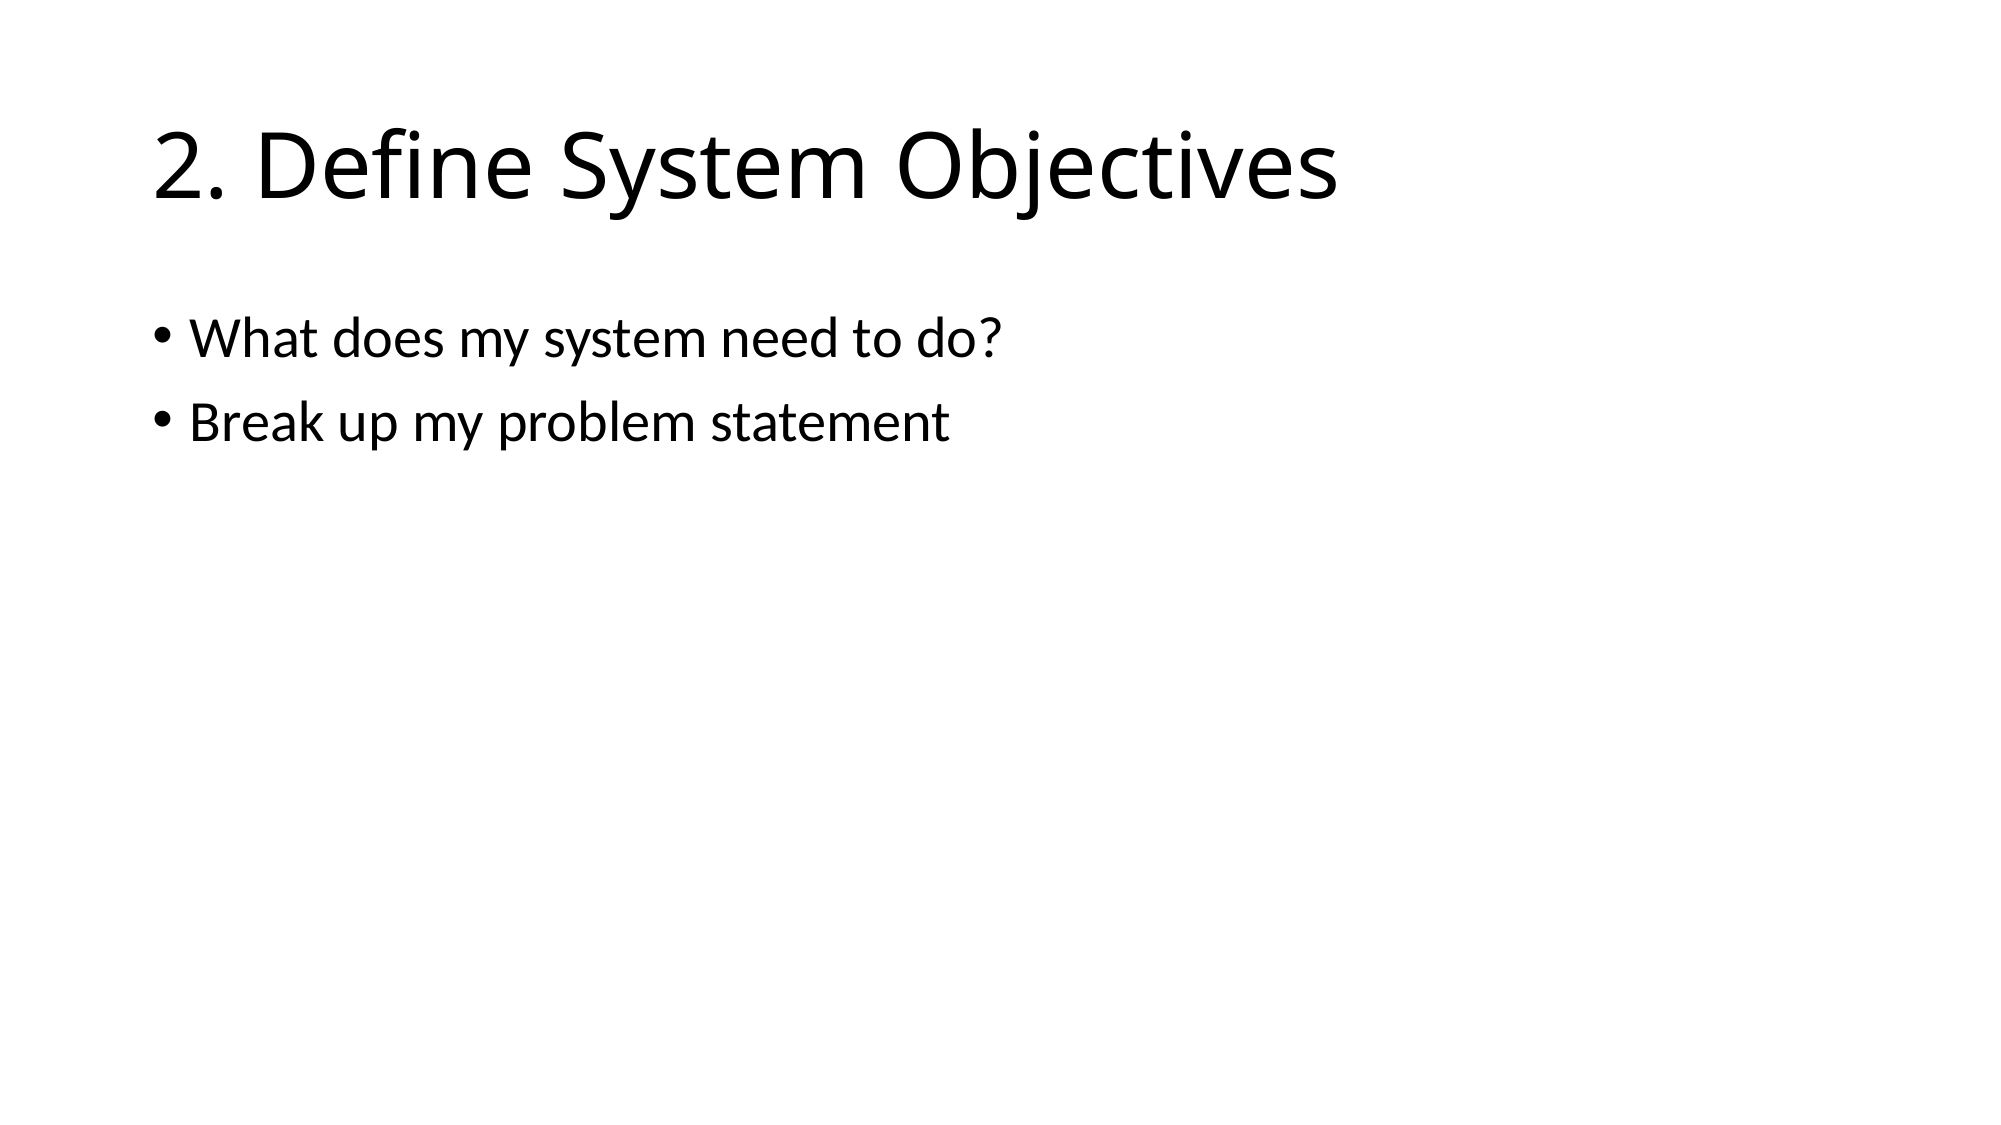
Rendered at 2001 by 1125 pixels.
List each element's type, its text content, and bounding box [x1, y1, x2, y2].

list What does my system need to do? Break up my problem statement [137, 299, 1863, 1014]
title 2. Define System Objectives [137, 59, 1863, 278]
